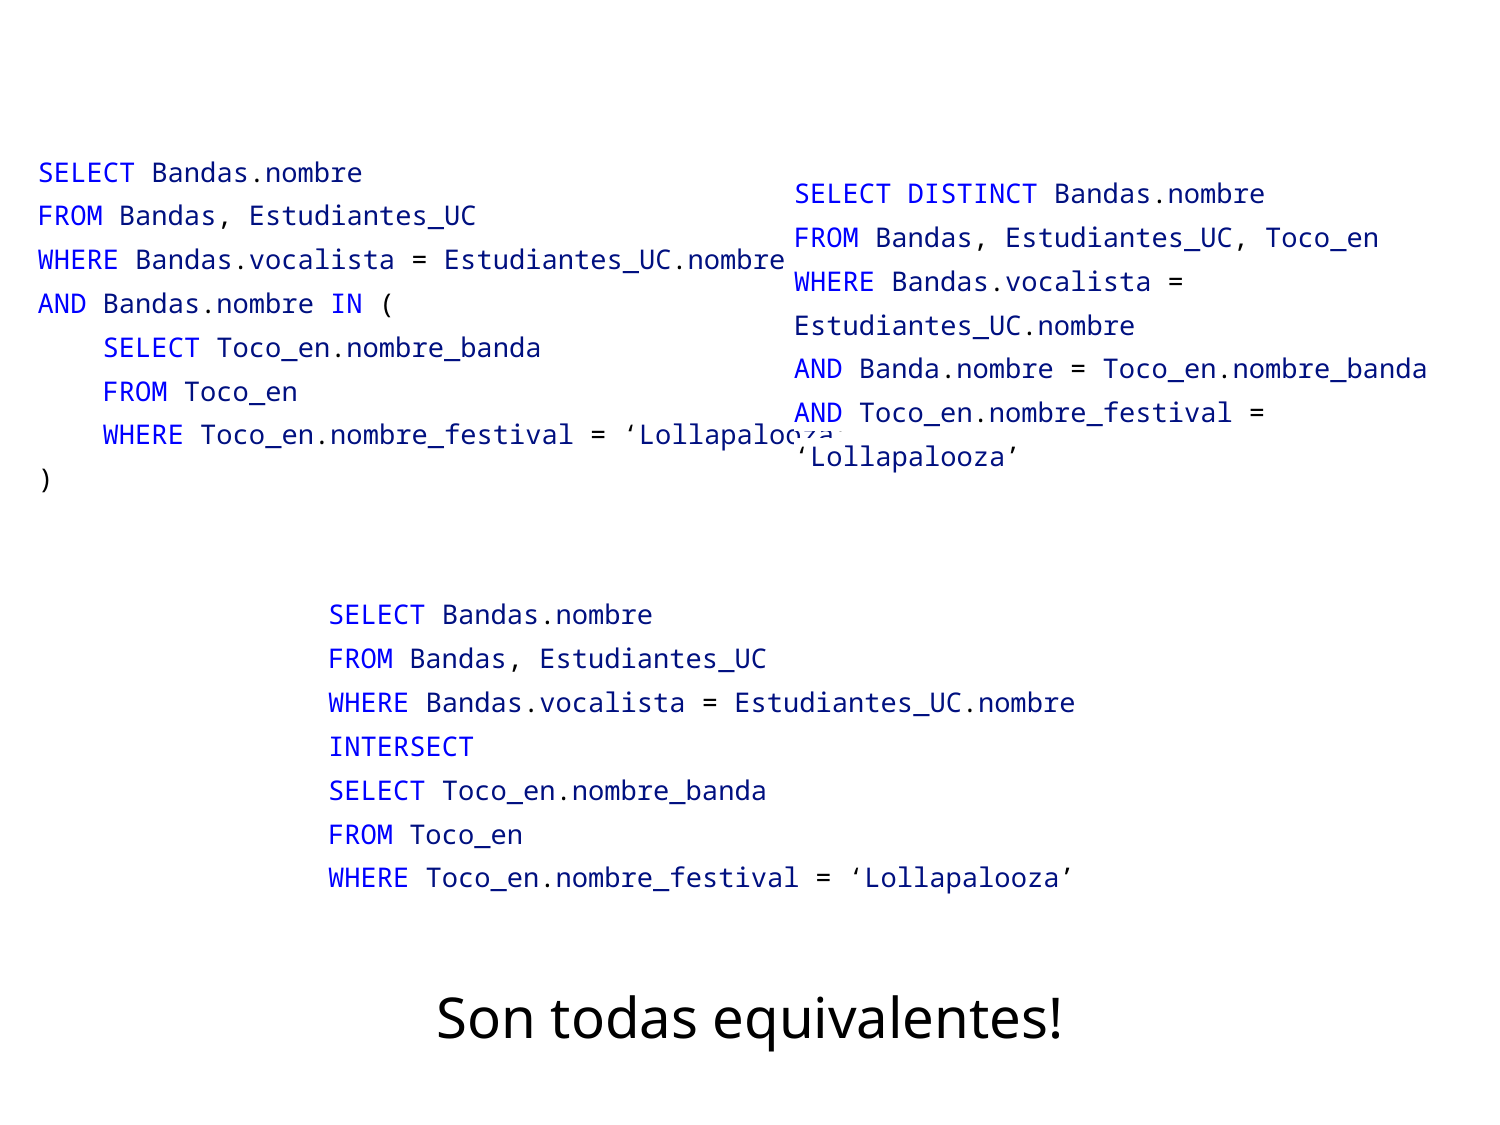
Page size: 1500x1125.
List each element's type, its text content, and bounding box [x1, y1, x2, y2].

text_box SELECT Bandas.nombre FROM Bandas, Estudiantes_UC WHERE Bandas.vocalista = Estudiantes_UC.nombre AND Bandas.nombre IN ( SELECT Toco_en.nombre_banda FROM Toco_en WHERE Toco_en.nombre_festival = ‘Lollapalooza’ ) [31, 137, 1223, 558]
text_box SELECT DISTINCT Bandas.nombre FROM Bandas, Estudiantes_UC, Toco_en WHERE Bandas.vocalista = Estudiantes_UC.nombre AND Banda.nombre = Toco_en.nombre_banda AND Toco_en.nombre_festival = ‘Lollapalooza’ [783, 154, 1500, 483]
text_box Son todas equivalentes! [108, 952, 1392, 1086]
text_box SELECT Bandas.nombre FROM Bandas, Estudiantes_UC WHERE Bandas.vocalista = Estudiantes_UC.nombre INTERSECT SELECT Toco_en.nombre_banda FROM Toco_en WHERE Toco_en.nombre_festival = ‘Lollapalooza’ [317, 576, 1183, 904]
